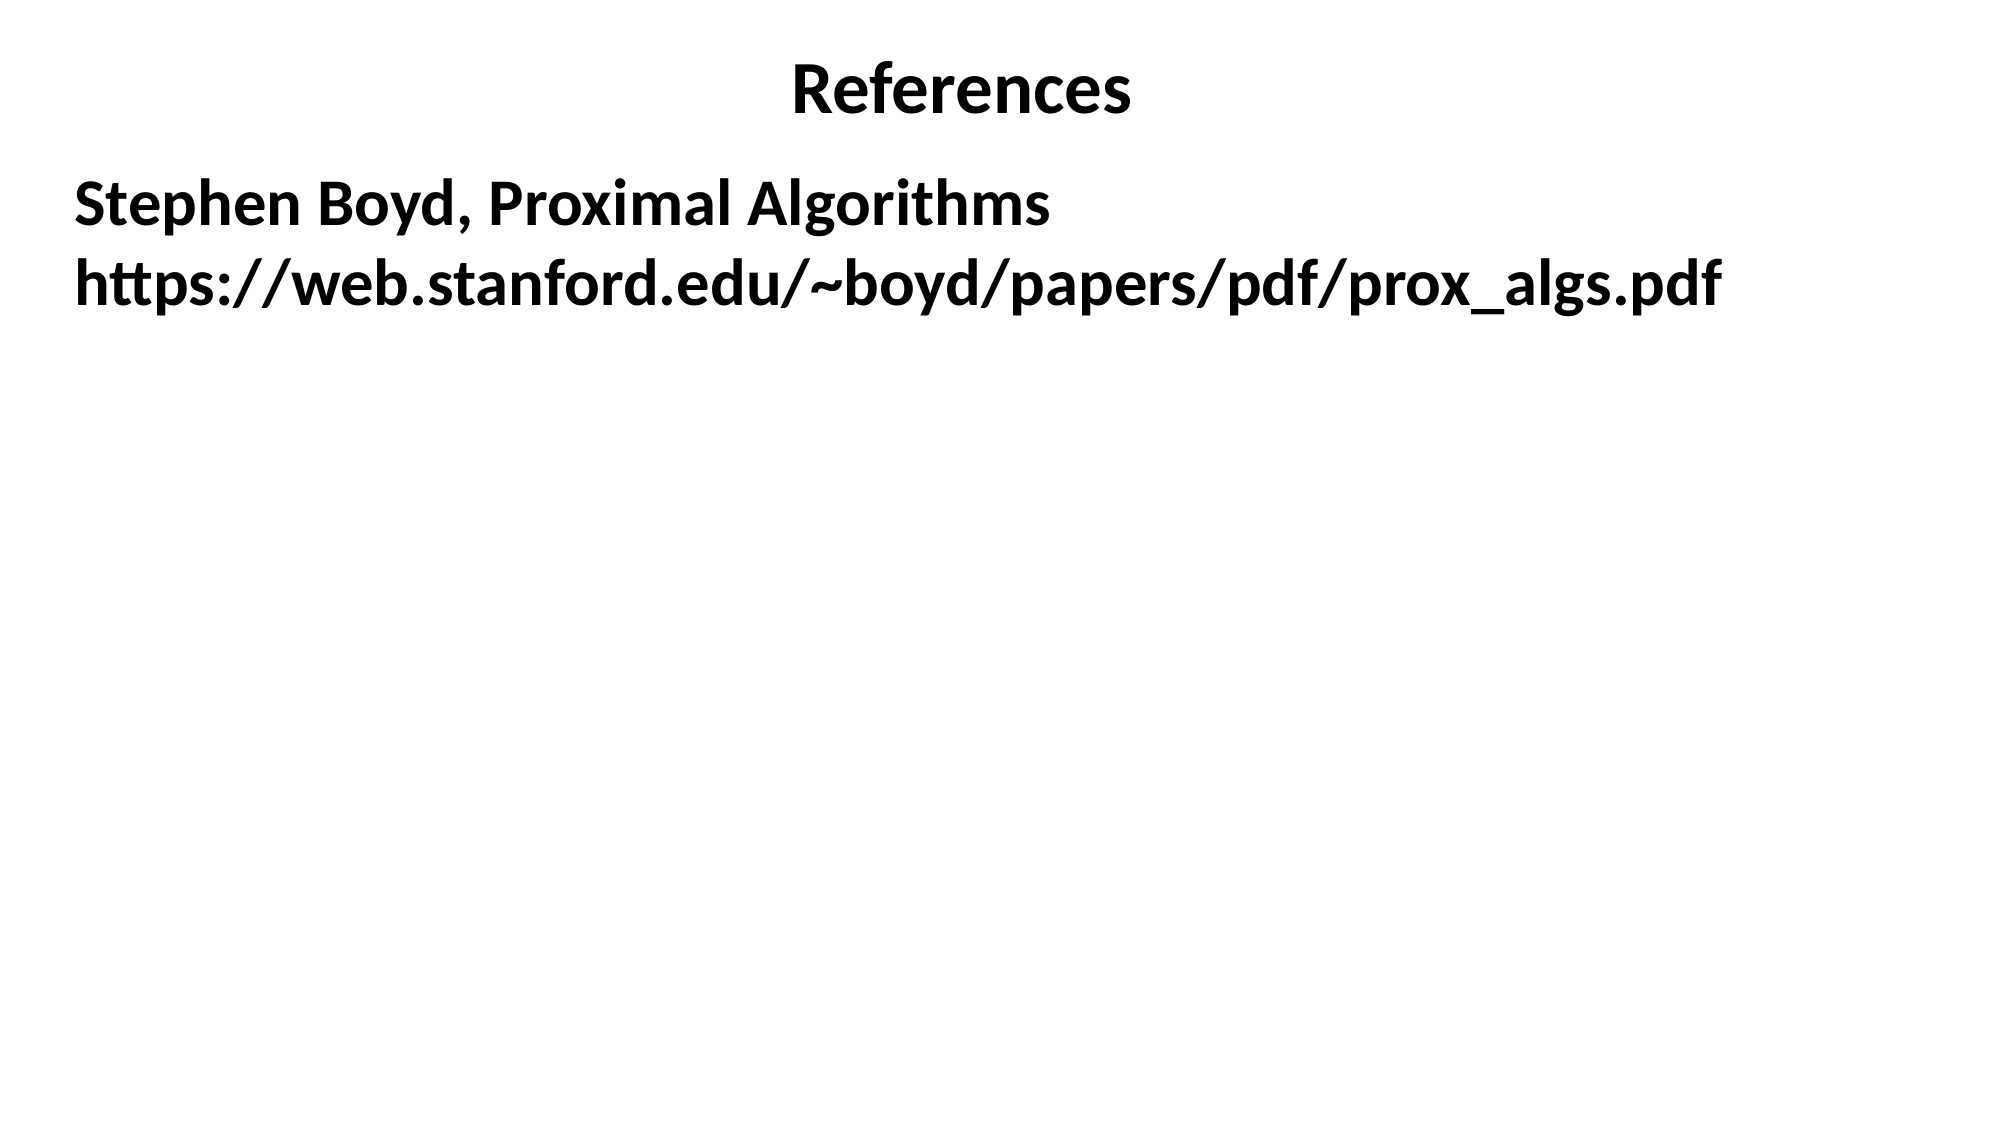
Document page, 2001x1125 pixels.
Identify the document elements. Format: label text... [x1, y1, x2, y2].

text_box Stephen Boyd, Proximal Algorithms https://web.stanford.edu/~boyd/papers/pdf/prox_algs.pdf [59, 151, 1844, 461]
text_box [156, 226, 1705, 437]
text_box References [130, 31, 1997, 137]
